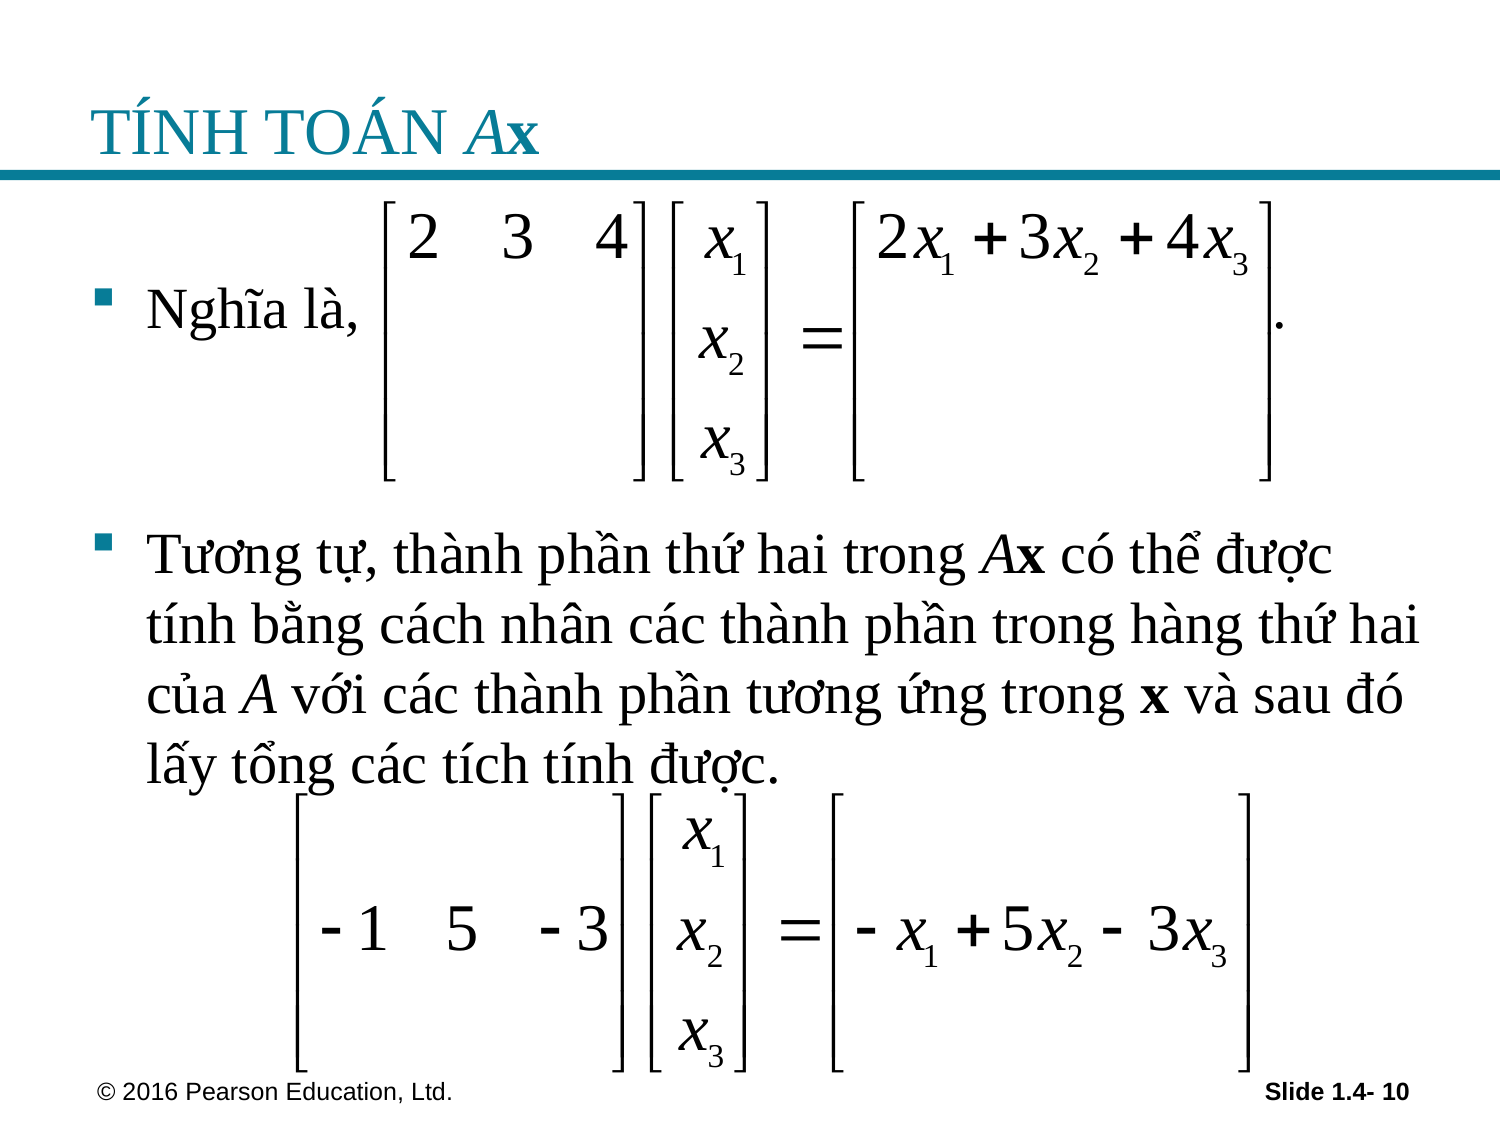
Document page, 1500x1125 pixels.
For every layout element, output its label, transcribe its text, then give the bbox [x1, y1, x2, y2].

footer © 2016 Pearson Education, Ltd. [75, 1034, 1113, 1113]
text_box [374, 195, 1288, 488]
title TÍNH TOÁN Ax [75, 0, 1425, 175]
list Nghĩa là, . Tương tự, thành phần thứ hai trong Ax có thể được tính bằng cách nhân các thành phần trong hàng thứ hai của A với các thành phần tương ứng trong x và sau đó lấy tổng các tích tính được. [75, 262, 1438, 1075]
slide_number Slide 1.4- 10 [1113, 1075, 1425, 1113]
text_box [287, 787, 1267, 1080]
